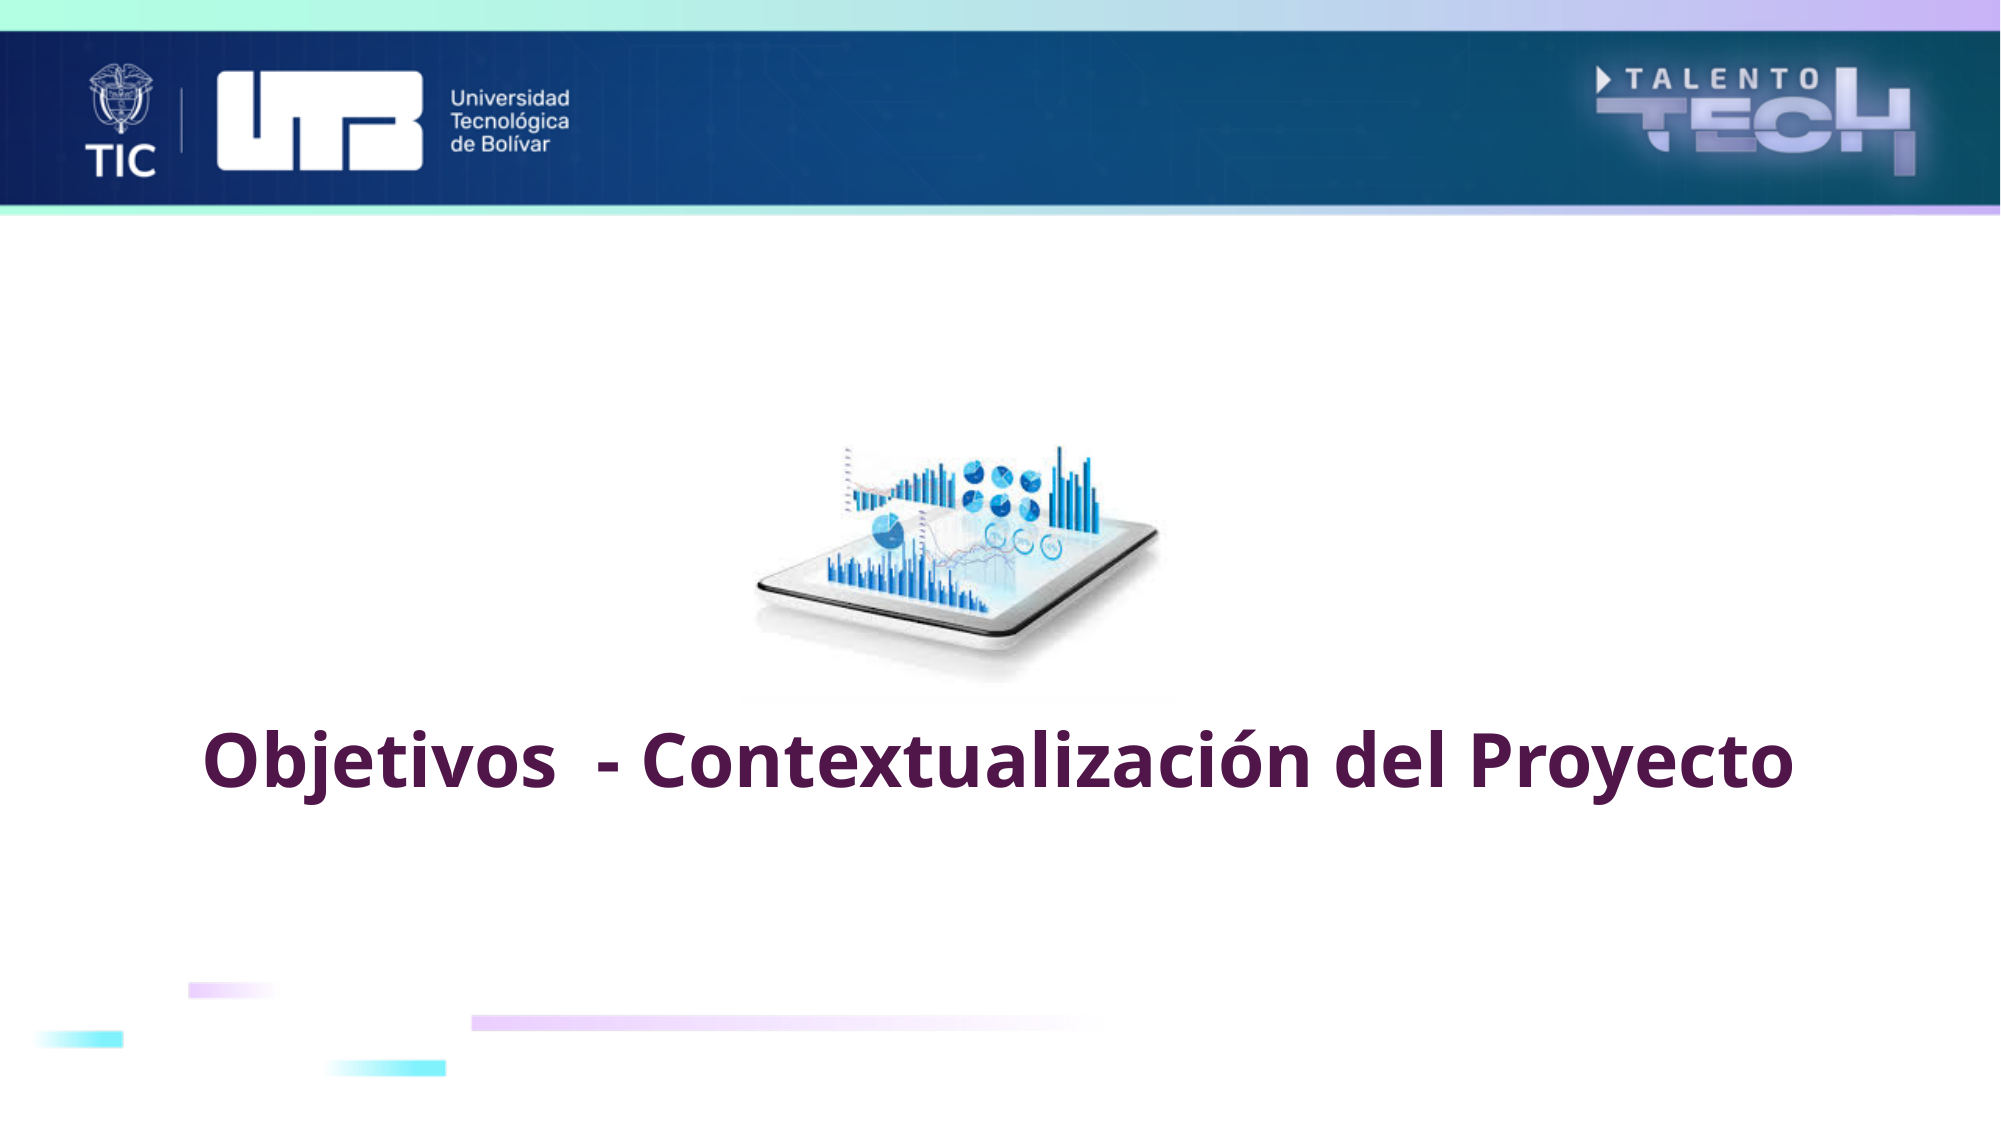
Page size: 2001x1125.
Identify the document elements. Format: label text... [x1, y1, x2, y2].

text_box Objetivos - Contextualización del Proyecto [186, 704, 1813, 810]
picture [0, 0, 2001, 1125]
